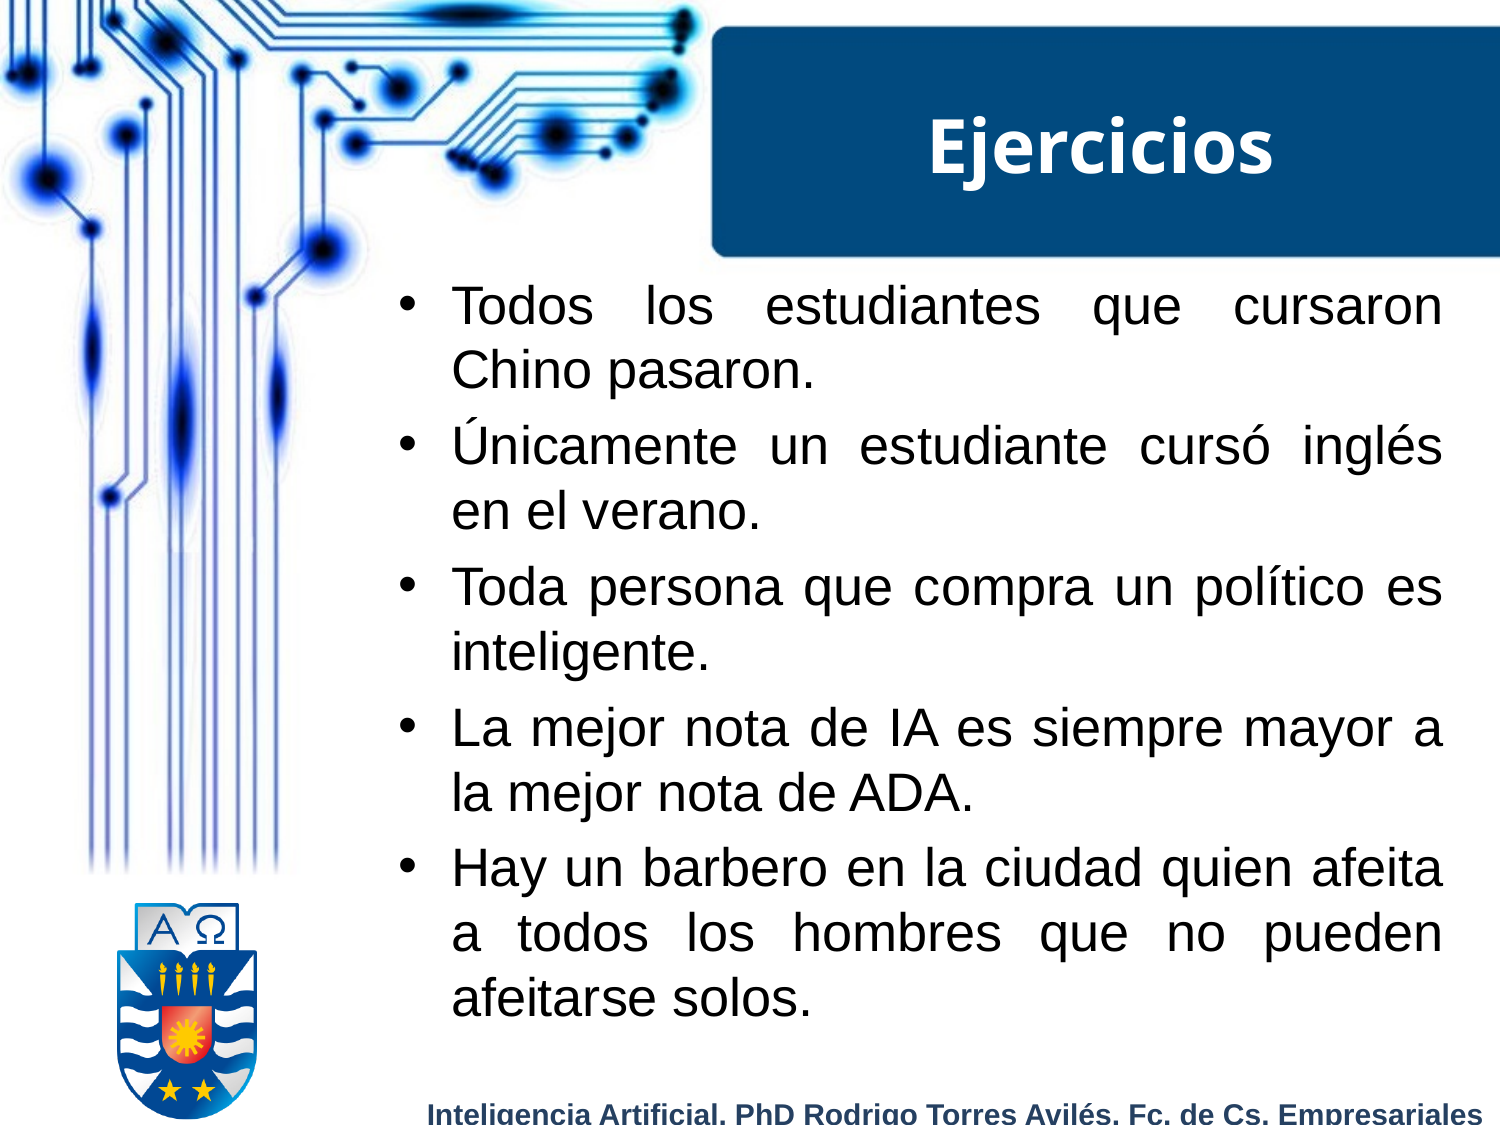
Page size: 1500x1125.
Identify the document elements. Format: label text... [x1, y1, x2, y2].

picture [0, 0, 1500, 1125]
text_box Ejercicios [702, 7, 1500, 280]
list Todos los estudiantes que cursaron Chino pasaron. Únicamente un estudiante cursó inglés en el verano. Toda persona que compra un político es inteligente. La mejor nota de IA es siempre mayor a la mejor nota de ADA. Hay un barbero en la ciudad quien afeita a todos los hombres que no pueden afeitarse solos. [383, 262, 1459, 1035]
text_box Inteligencia Artificial. PhD Rodrigo Torres Avilés. Fc. de Cs. Empresariales [383, 1088, 1499, 1125]
